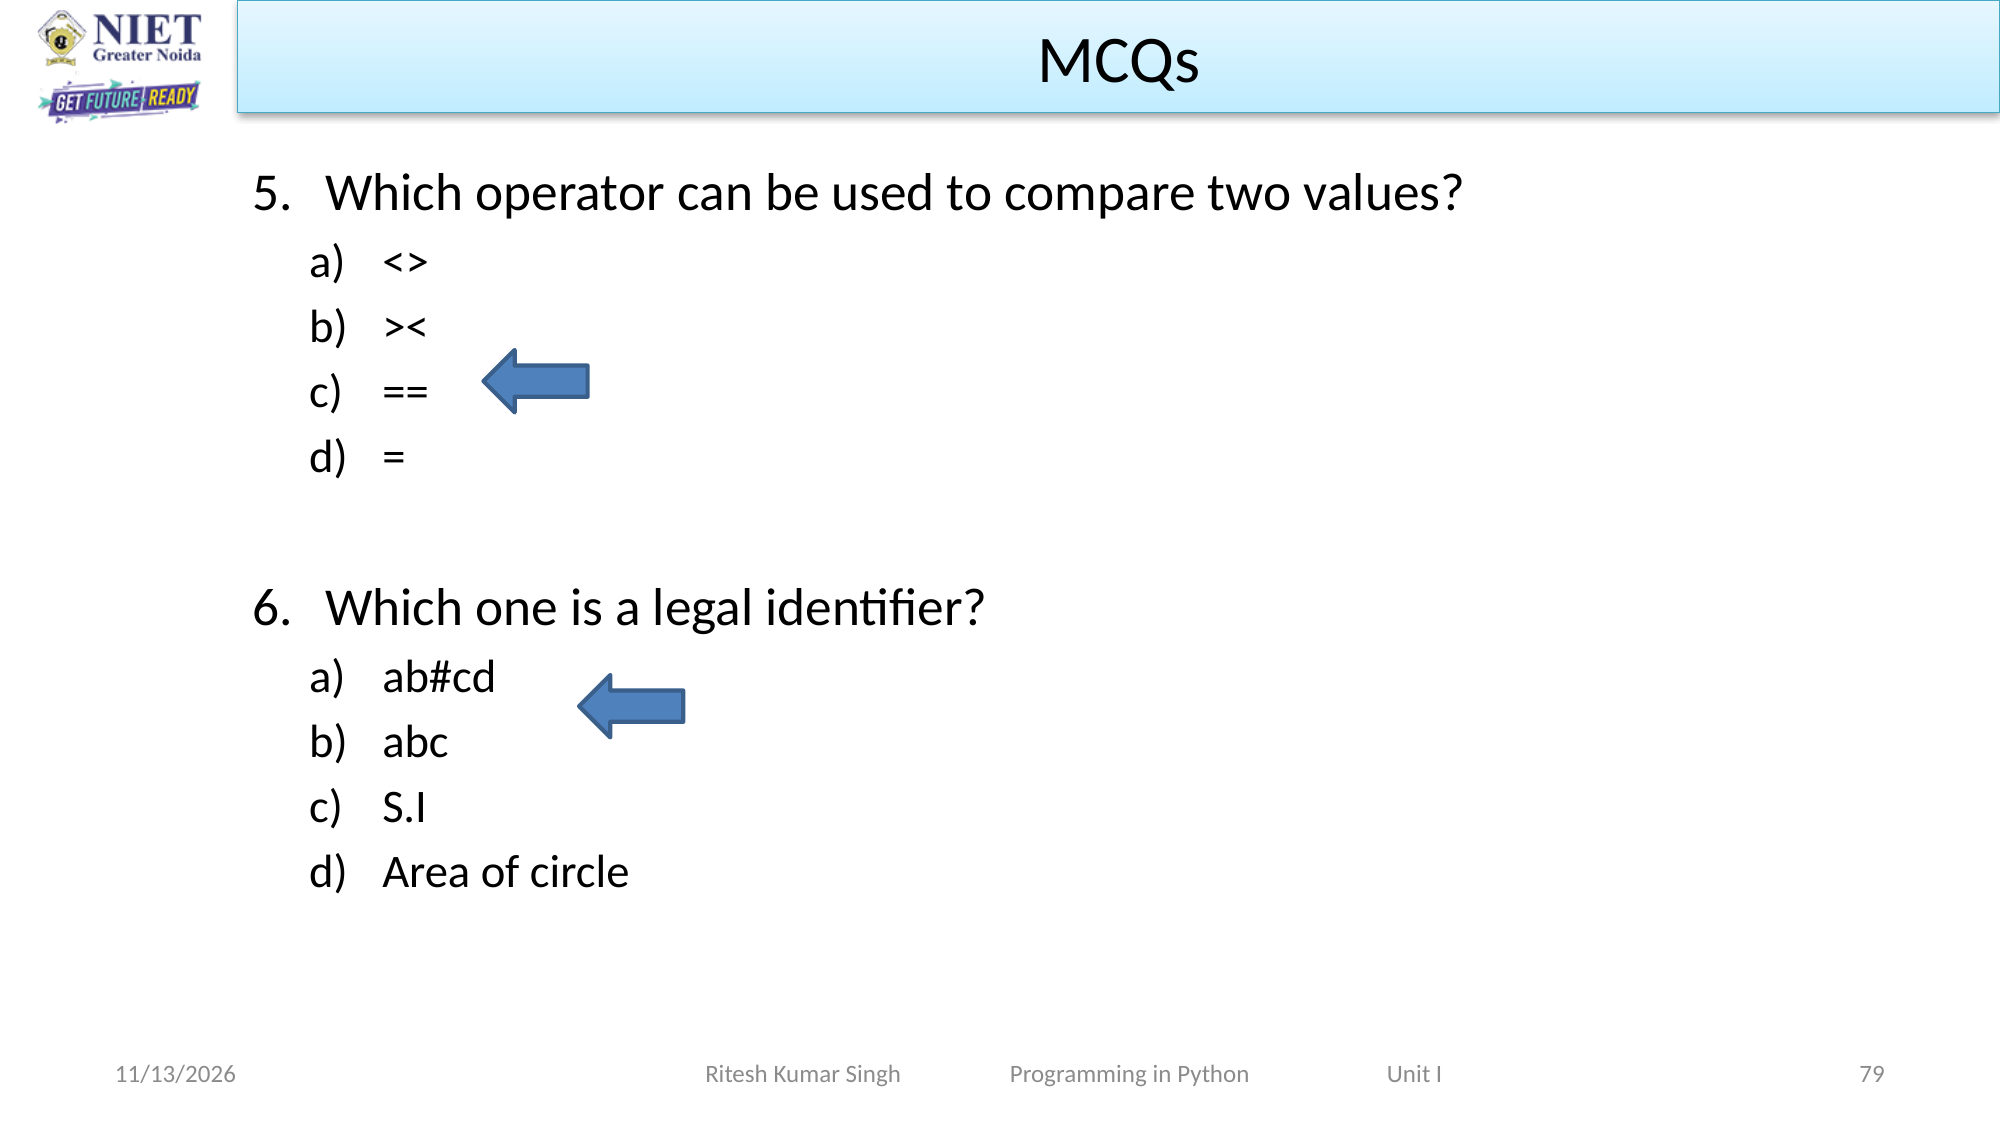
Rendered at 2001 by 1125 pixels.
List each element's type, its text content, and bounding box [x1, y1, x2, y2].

footer Ritesh Kumar Singh Programming in Python Unit I [662, 1042, 1488, 1103]
text_box [576, 673, 686, 740]
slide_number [99, 1042, 567, 1103]
text_box MCQs [238, 0, 2000, 113]
picture [0, 0, 238, 135]
text_box [481, 348, 590, 415]
slide_number 79 [1488, 1042, 1900, 1103]
list Which operator can be used to compare two values? <> >< == = Which one is a legal identifier? ab#cd abc S.I Area of circle [237, 149, 1900, 905]
